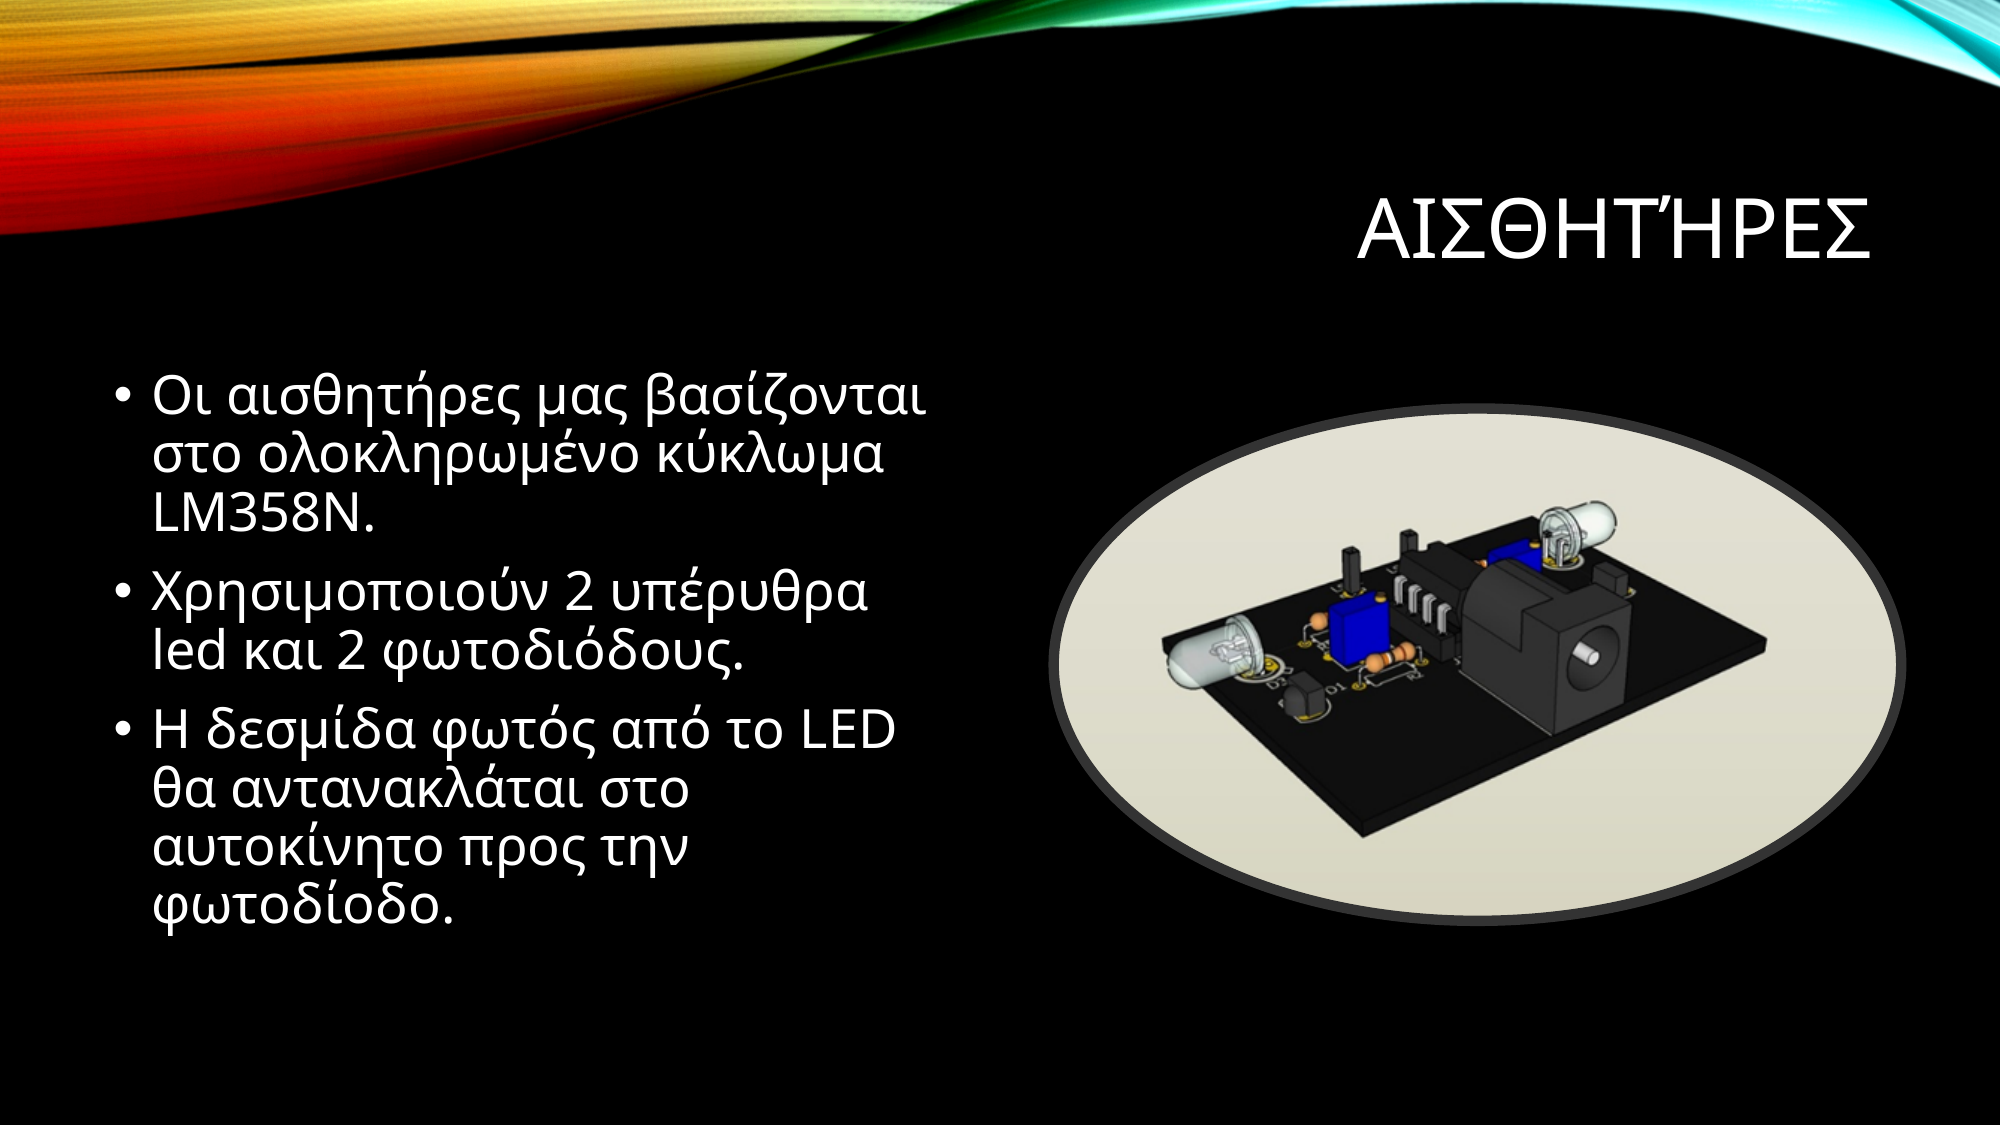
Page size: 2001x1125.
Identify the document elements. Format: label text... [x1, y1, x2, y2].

picture [0, 0, 2000, 237]
list Οι αισθητήρες μας βασίζονται στο ολοκληρωμένο κύκλωμα LM358N. Χρησιμοποιούν 2 υπέρυθρα led και 2 φωτοδιόδους. Η δεσμίδα φωτός από το LED θα αντανακλάται στο αυτοκίνητο προς την φωτοδίοδο. [98, 359, 974, 1020]
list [1053, 408, 1902, 922]
title Αισθητήρες [474, 125, 1888, 338]
